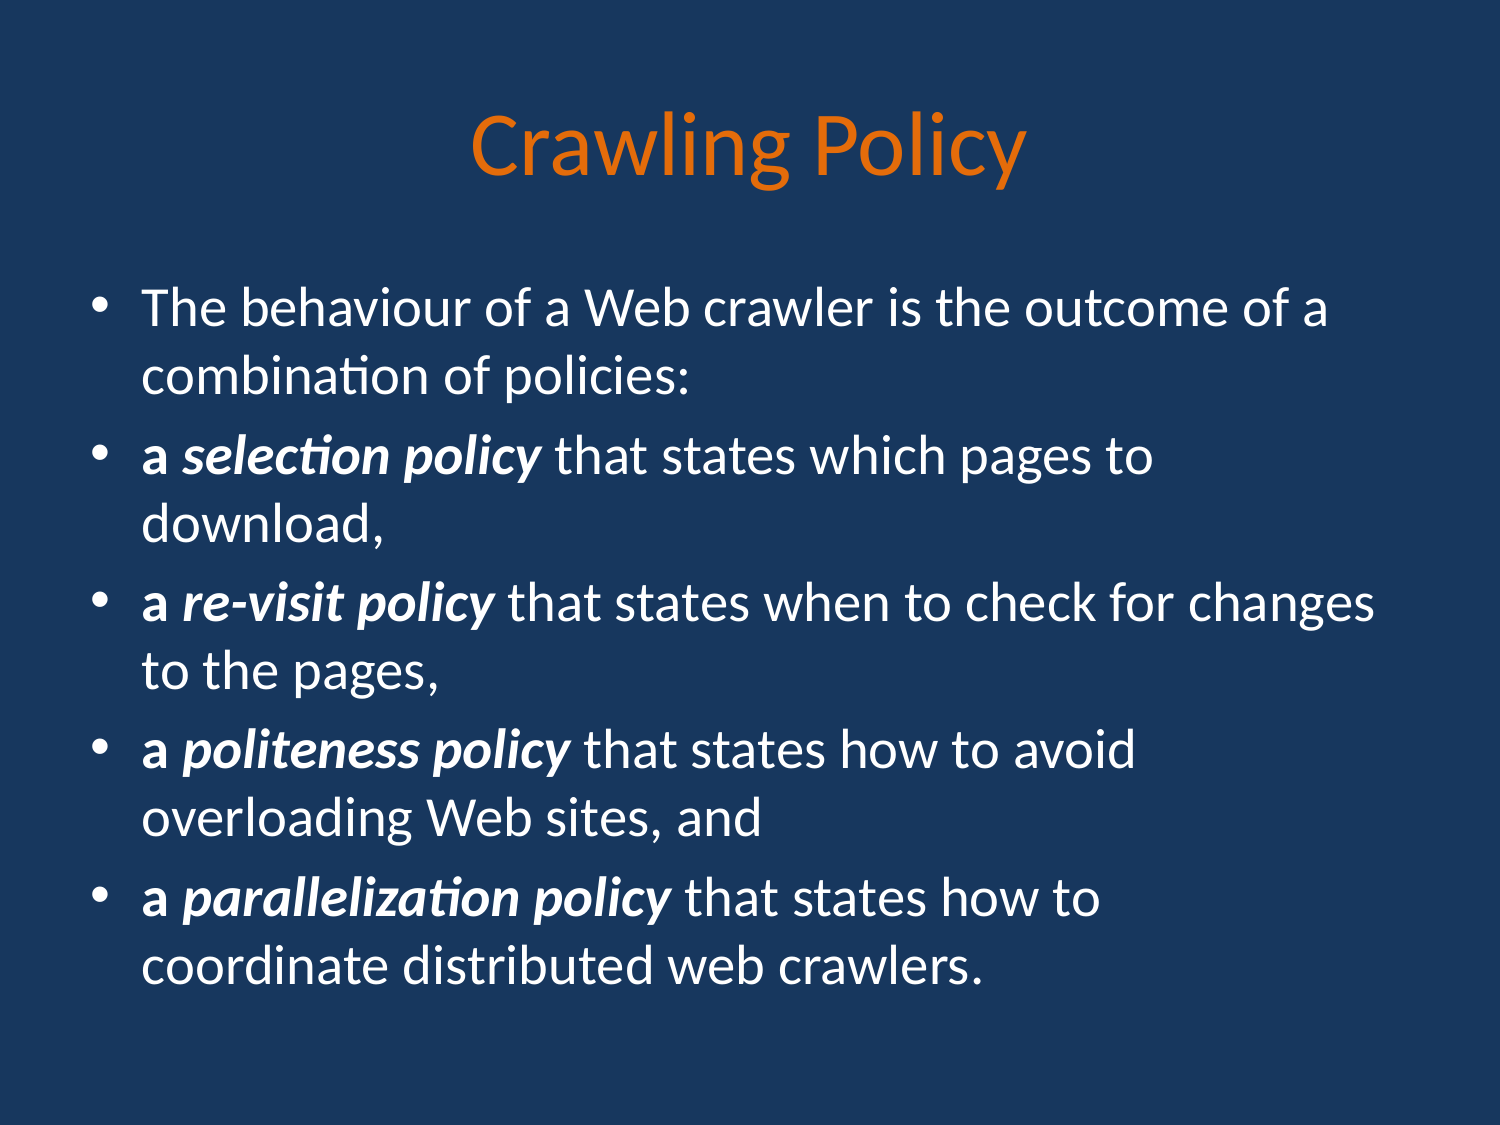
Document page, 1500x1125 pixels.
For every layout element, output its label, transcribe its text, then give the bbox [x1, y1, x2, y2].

list The behaviour of a Web crawler is the outcome of a combination of policies: a selection policy that states which pages to download, a re-visit policy that states when to check for changes to the pages, a politeness policy that states how to avoid overloading Web sites, and a parallelization policy that states how to coordinate distributed web crawlers. [75, 262, 1425, 1005]
title Crawling Policy [75, 45, 1425, 233]
